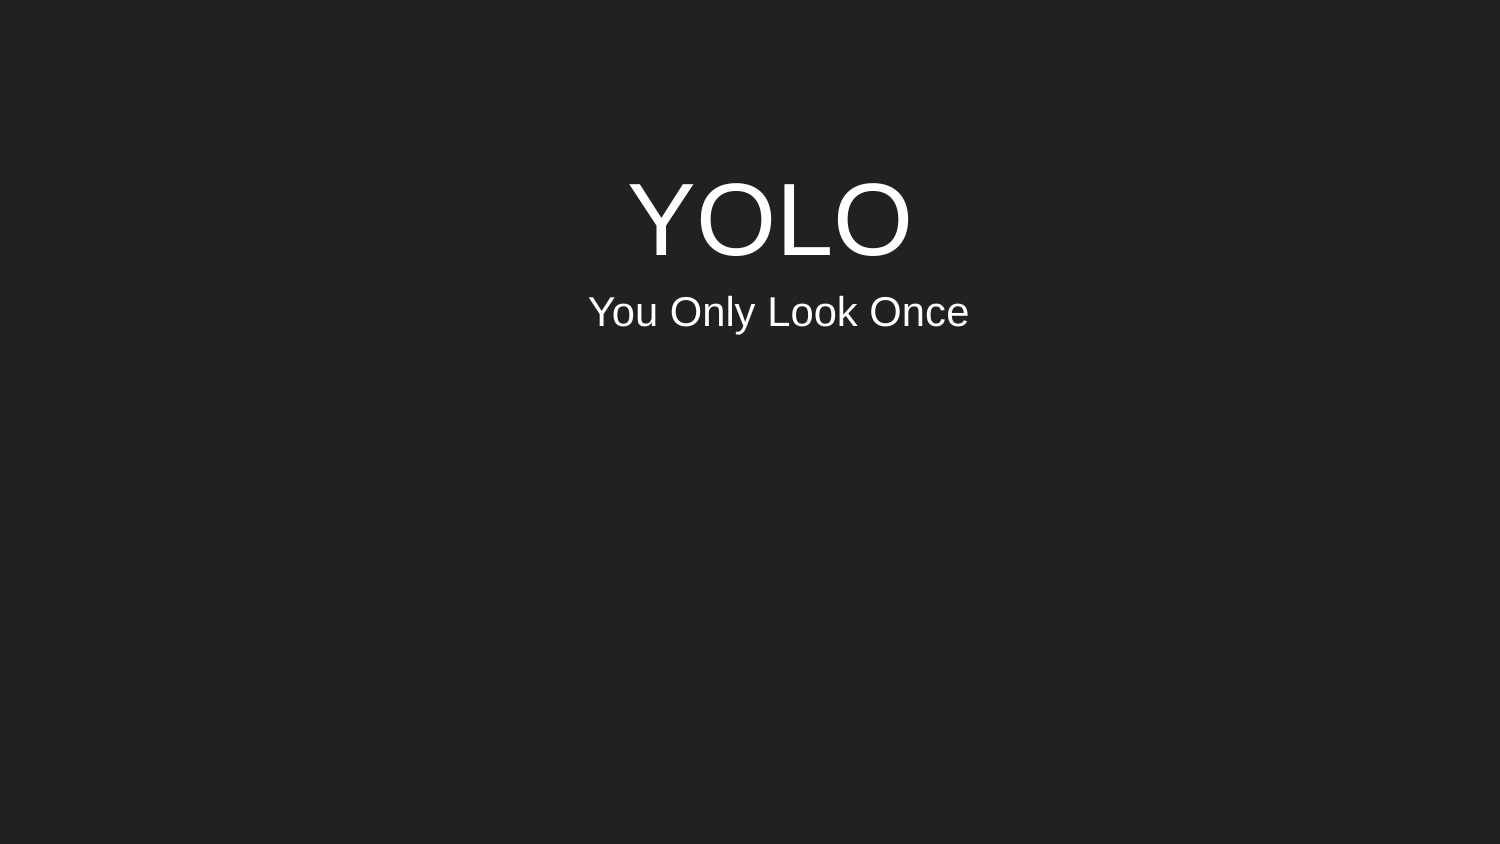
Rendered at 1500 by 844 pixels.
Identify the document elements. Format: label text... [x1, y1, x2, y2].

text_box You Only Look Once [531, 269, 1026, 350]
title YOLO [71, 136, 1470, 291]
